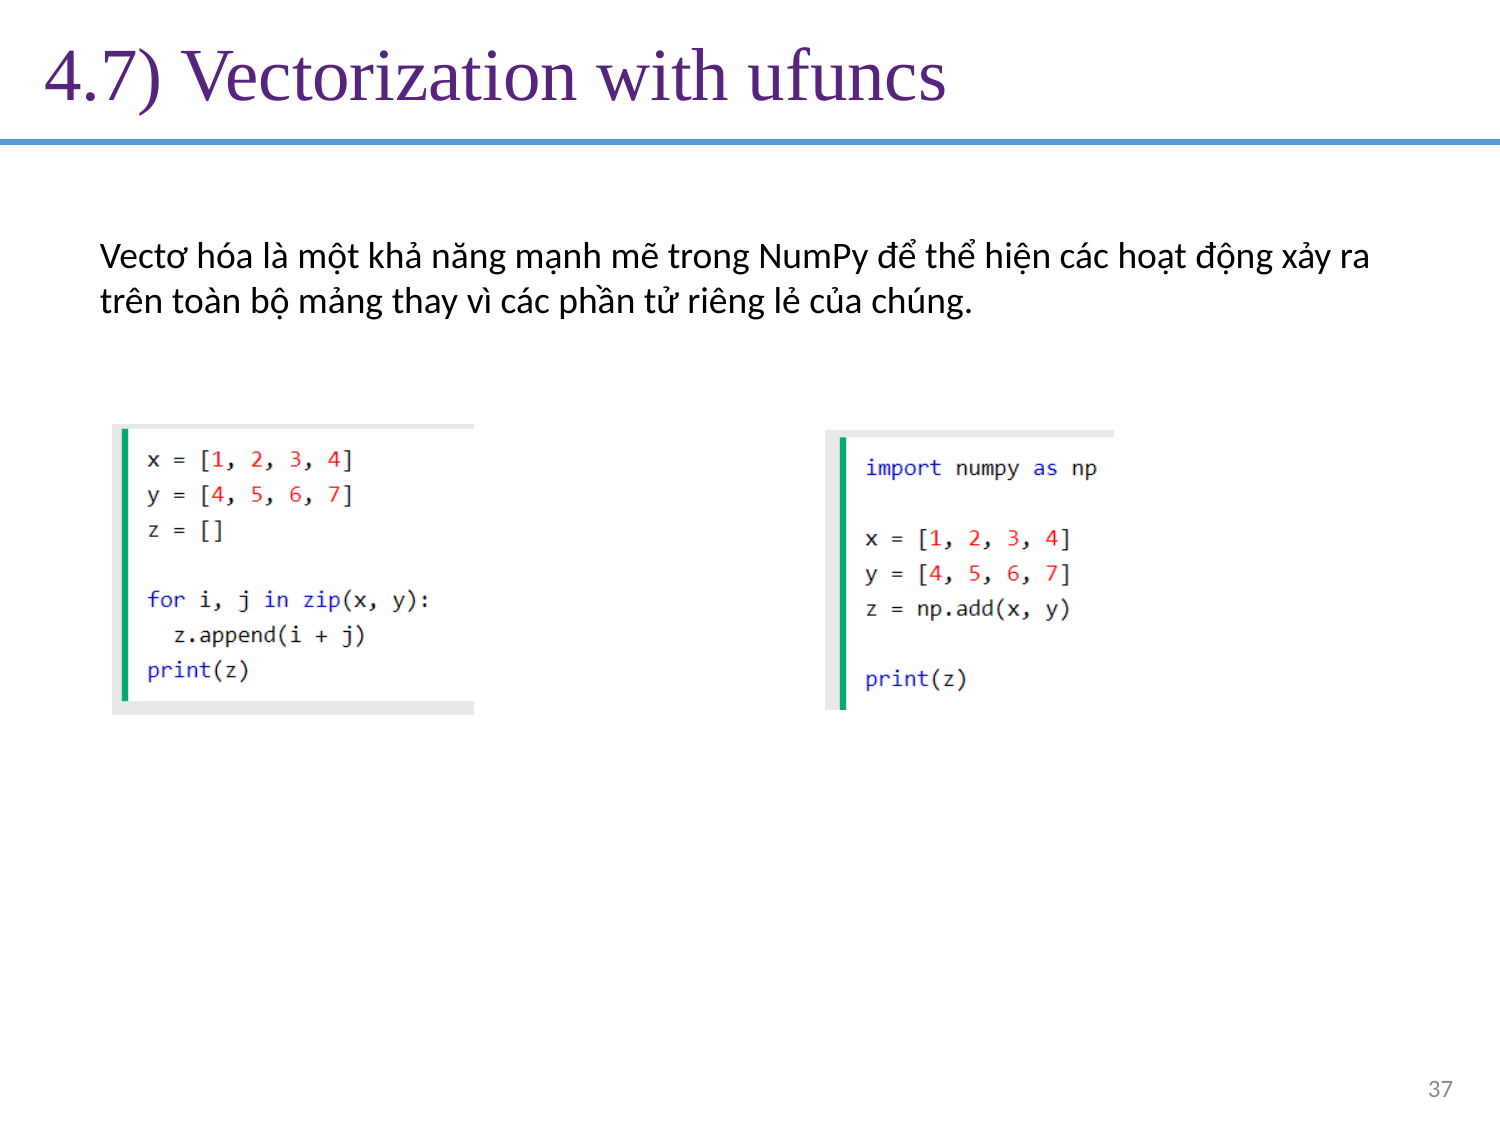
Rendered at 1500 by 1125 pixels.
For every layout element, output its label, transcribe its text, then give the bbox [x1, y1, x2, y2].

text_box 4.7) Vectorization with ufuncs [42, 23, 1460, 116]
list Vectơ hóa là một khả năng mạnh mẽ trong NumPy để thể hiện các hoạt động xảy ra trên toàn bộ mảng thay vì các phần tử riêng lẻ của chúng. [99, 231, 1386, 322]
picture [824, 430, 1114, 710]
slide_number 37 [1421, 1076, 1460, 1106]
picture [112, 424, 474, 716]
